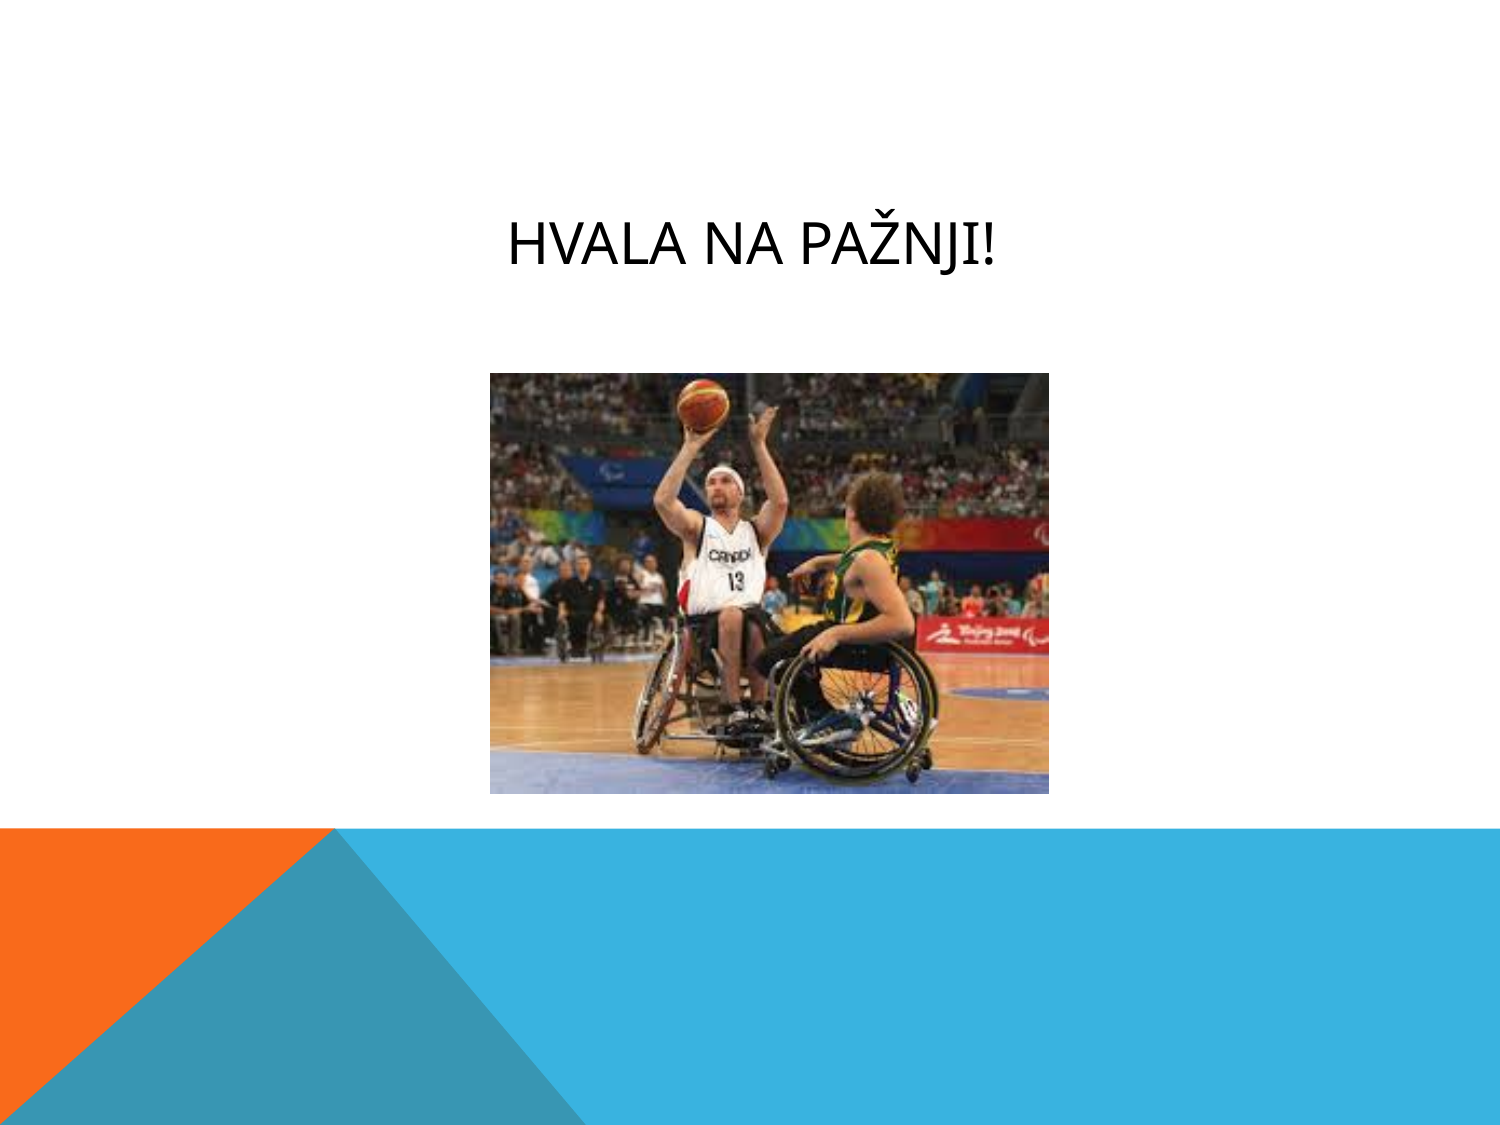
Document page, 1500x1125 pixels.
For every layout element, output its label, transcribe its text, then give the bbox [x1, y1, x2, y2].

title Hvala na pažnji! [135, 196, 1369, 287]
picture [489, 373, 1049, 795]
